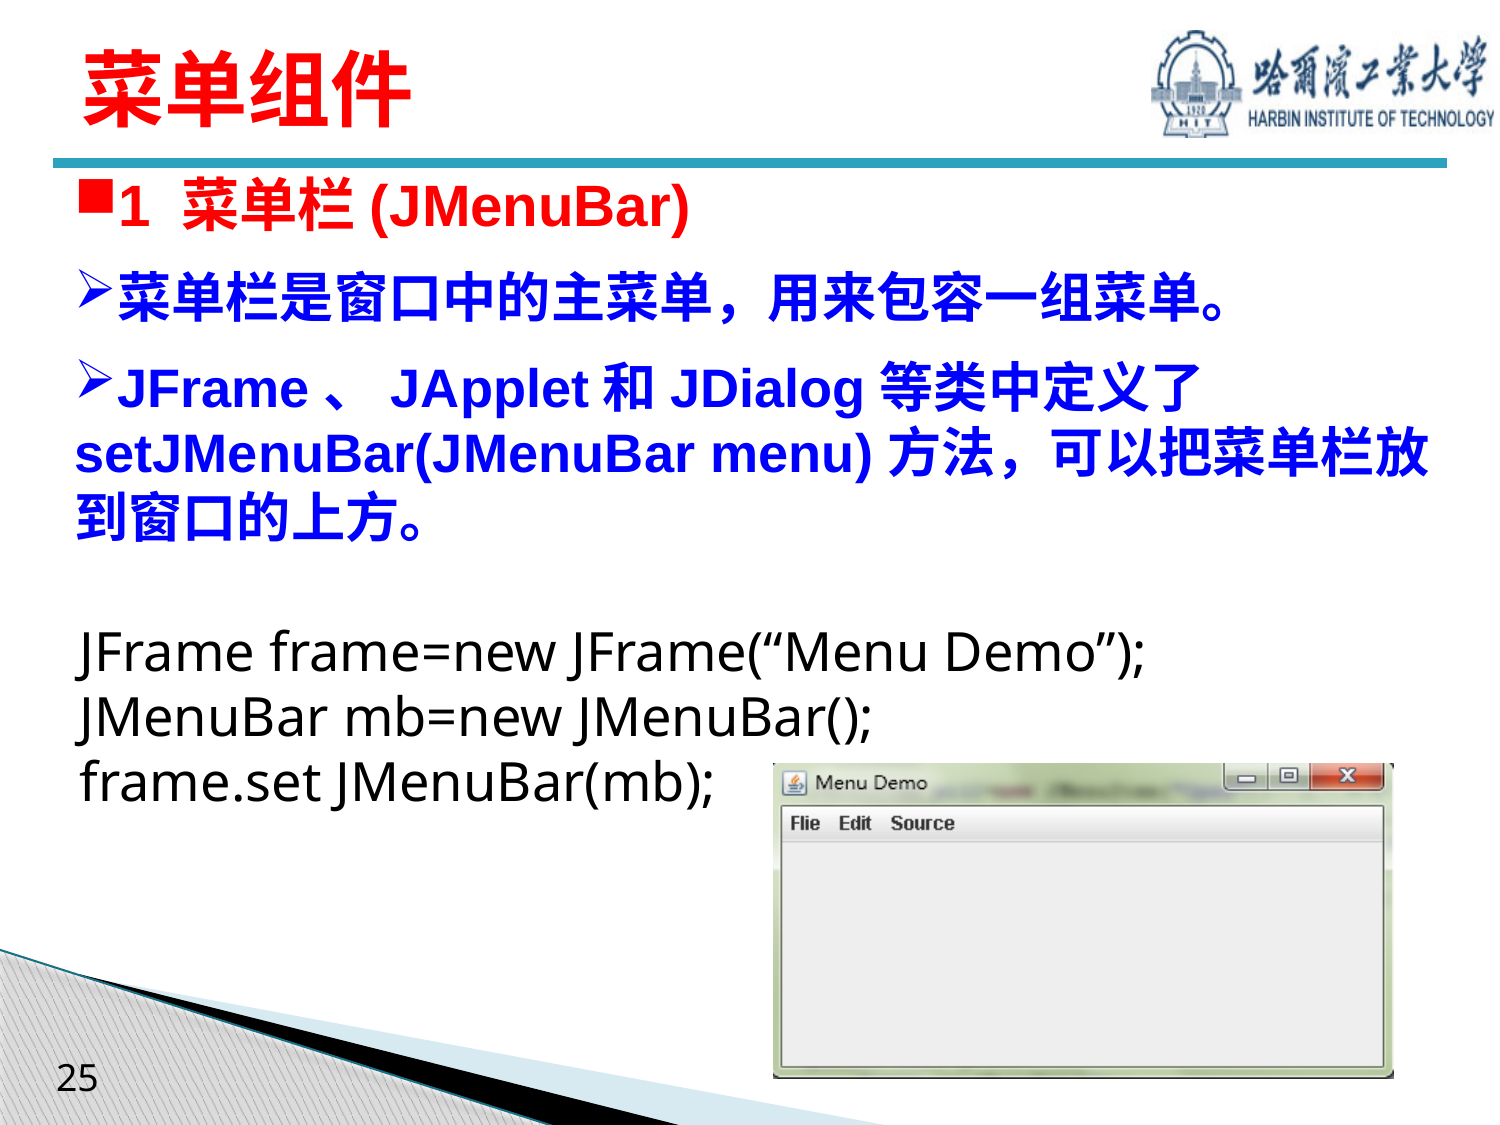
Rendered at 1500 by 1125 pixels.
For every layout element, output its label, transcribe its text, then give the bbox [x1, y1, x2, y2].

picture [1417, 30, 1495, 138]
text_box JFrame frame=new JFrame(“Menu Demo”); JMenuBar mb=new JMenuBar(); frame.set JMenuBar(mb); [64, 610, 1306, 820]
picture [773, 763, 1395, 1080]
text_box 1 菜单栏(JMenuBar) 菜单栏是窗口中的主菜单，用来包容一组菜单。 JFrame、JApplet和JDialog等类中定义了setJMenuBar(JMenuBar menu)方法，可以把菜单栏放到窗口的上方。 [59, 160, 1454, 556]
title 菜单组件 [66, 23, 1417, 152]
